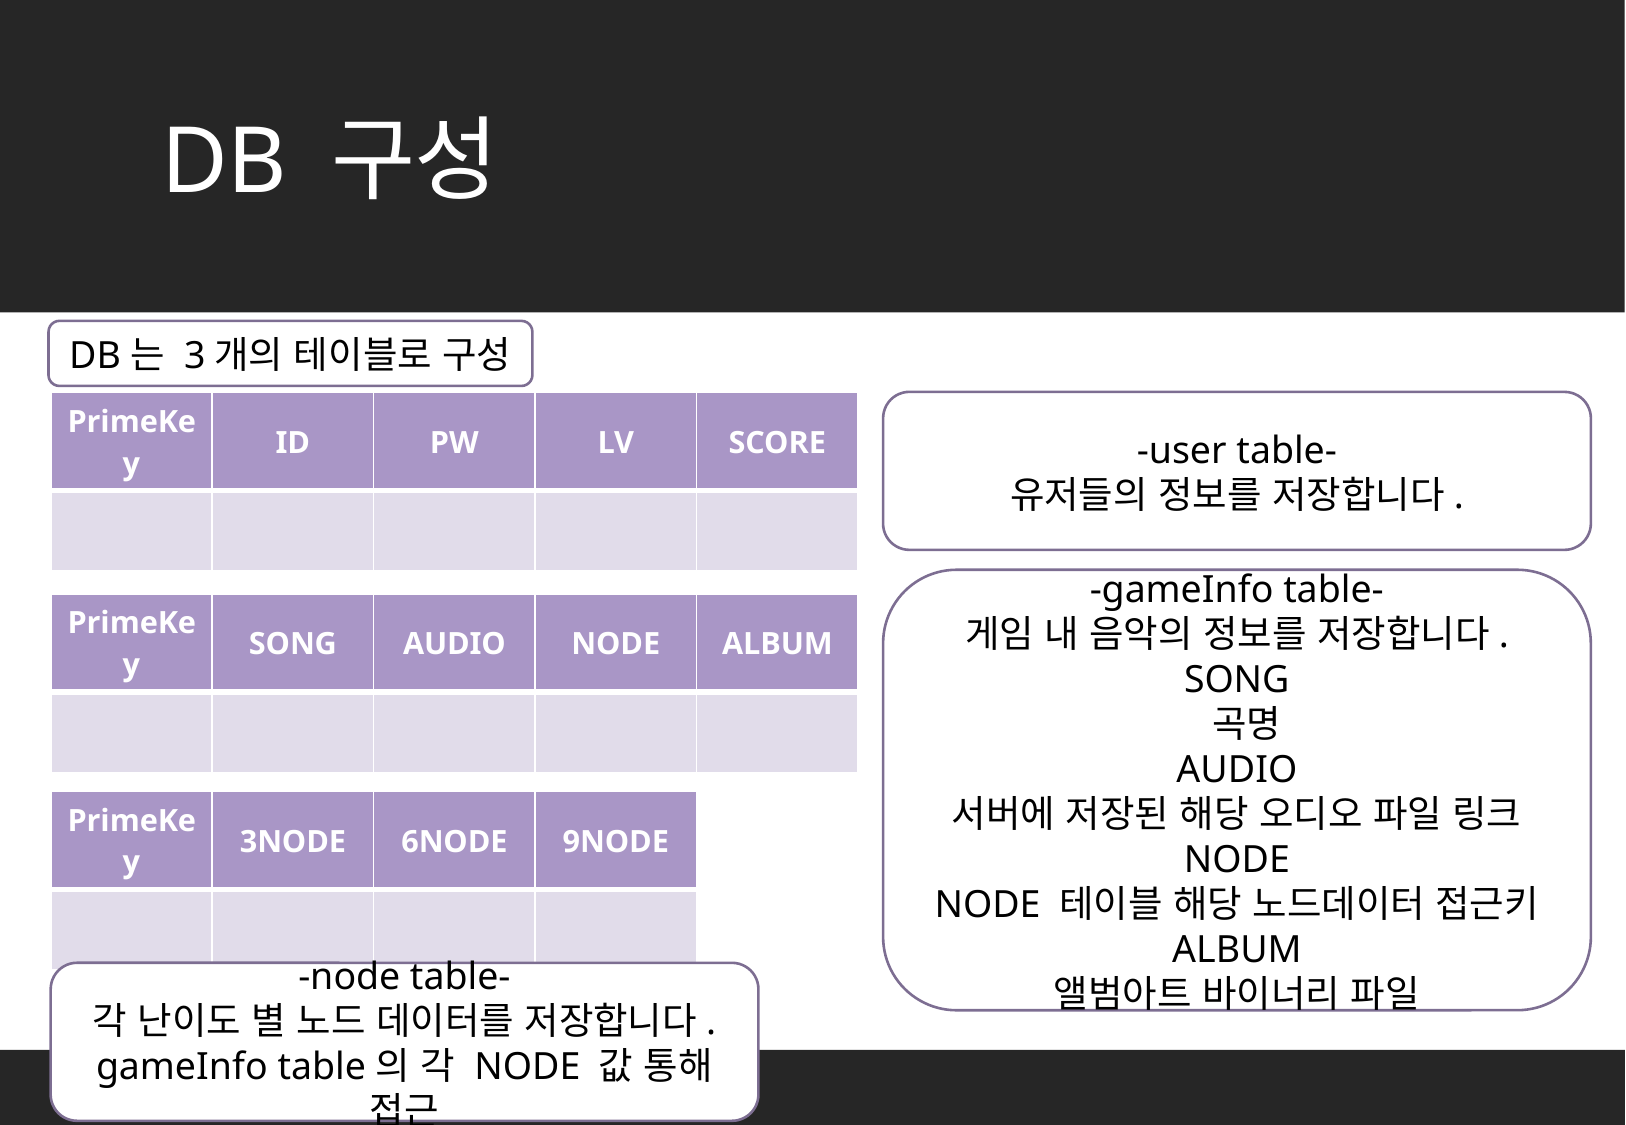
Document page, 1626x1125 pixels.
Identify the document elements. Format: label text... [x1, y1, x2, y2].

text_box DB 구성 [146, 46, 1487, 285]
table_header NODE [536, 595, 696, 689]
table_cell [213, 892, 373, 961]
text_box -node table- 각 난이도 별 노드 데이터를 저장합니다. gameInfo table의 각 NODE 값 통해 접근 [49, 961, 760, 1123]
text_box [0, 0, 1625, 314]
text_box -gameInfo table- 게임 내 음악의 정보를 저장합니다. SONG 곡명 AUDIO 서버에 저장된 해당 오디오 파일 링크 NODE NODE 테이블 해당 노드데이터 접근키 ALBUM 앨범아트 바이너리 파일 [881, 568, 1593, 1012]
table_cell [374, 695, 534, 772]
table_cell [374, 493, 534, 570]
text_box -user table- 유저들의 정보를 저장합니다. [881, 390, 1593, 552]
table_cell [374, 892, 534, 961]
table_header 3NODE [213, 792, 373, 887]
table_cell [536, 493, 696, 570]
table_header ID [213, 393, 373, 488]
table_header PrimeKey [52, 792, 211, 887]
table_cell [52, 695, 211, 772]
table_cell [536, 892, 696, 961]
table_cell [697, 493, 857, 570]
table_cell [52, 892, 211, 969]
text_box [0, 314, 1625, 1049]
table_cell [52, 493, 211, 570]
text_box DB는 3개의 테이블로 구성 [47, 319, 534, 388]
table_header SCORE [697, 393, 857, 488]
table_header PW [374, 393, 534, 488]
table_cell [536, 695, 696, 772]
table_header PrimeKey [52, 595, 211, 689]
table_cell [697, 695, 857, 772]
table_header LV [536, 393, 696, 488]
table_header AUDIO [374, 595, 534, 689]
table_header 9NODE [536, 792, 696, 887]
table_header ALBUM [697, 595, 857, 689]
table_header SONG [213, 595, 373, 689]
table_header PrimeKey [52, 393, 211, 488]
table_cell [213, 493, 373, 570]
table_header 6NODE [374, 792, 534, 887]
text_box [0, 1049, 1625, 1125]
table_cell [213, 695, 373, 772]
